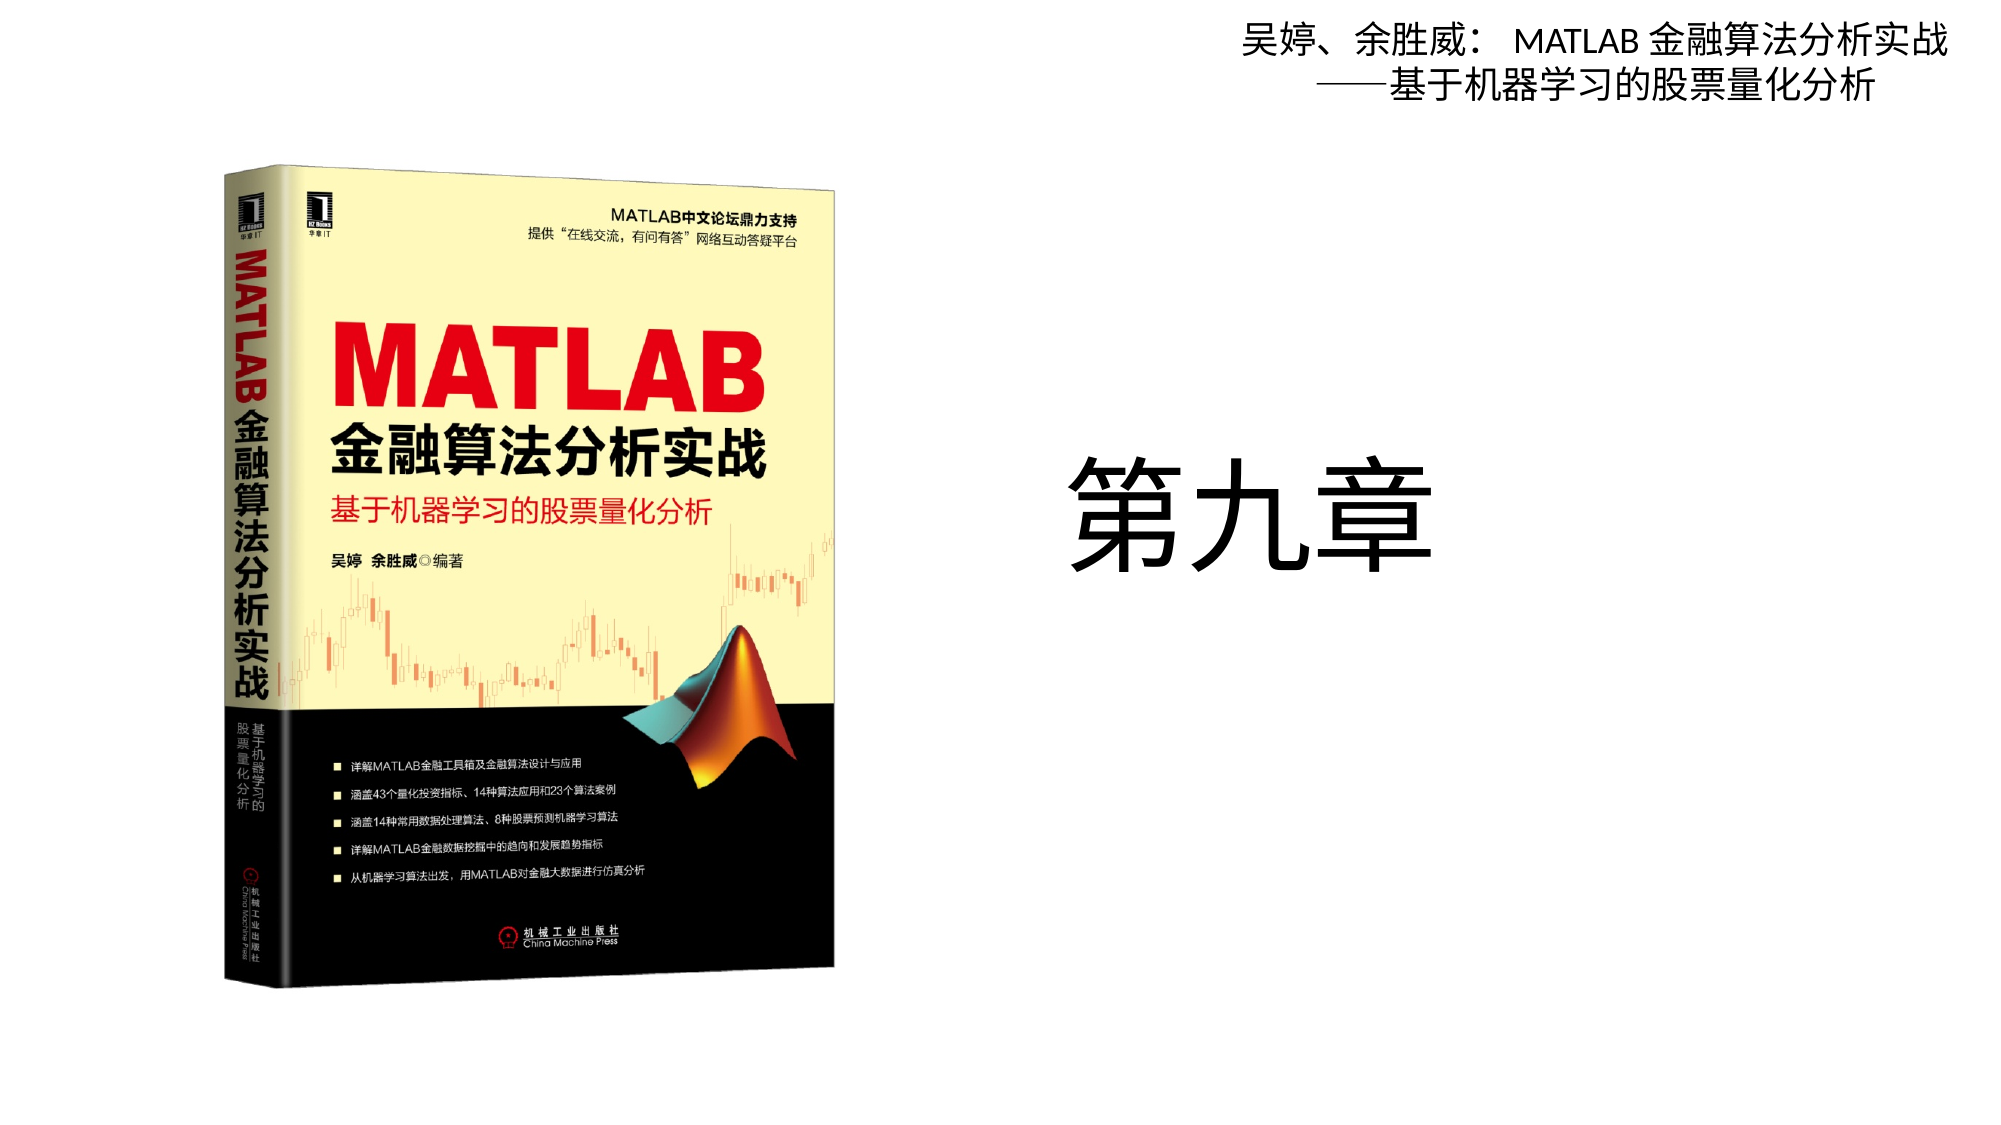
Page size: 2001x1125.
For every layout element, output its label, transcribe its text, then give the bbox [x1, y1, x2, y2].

text_box 吴婷、余胜威：MATLAB金融算法分析实战——基于机器学习的股票量化分析 [1190, 0, 2000, 123]
picture [128, 89, 955, 1064]
title 第九章 [955, 205, 2000, 598]
